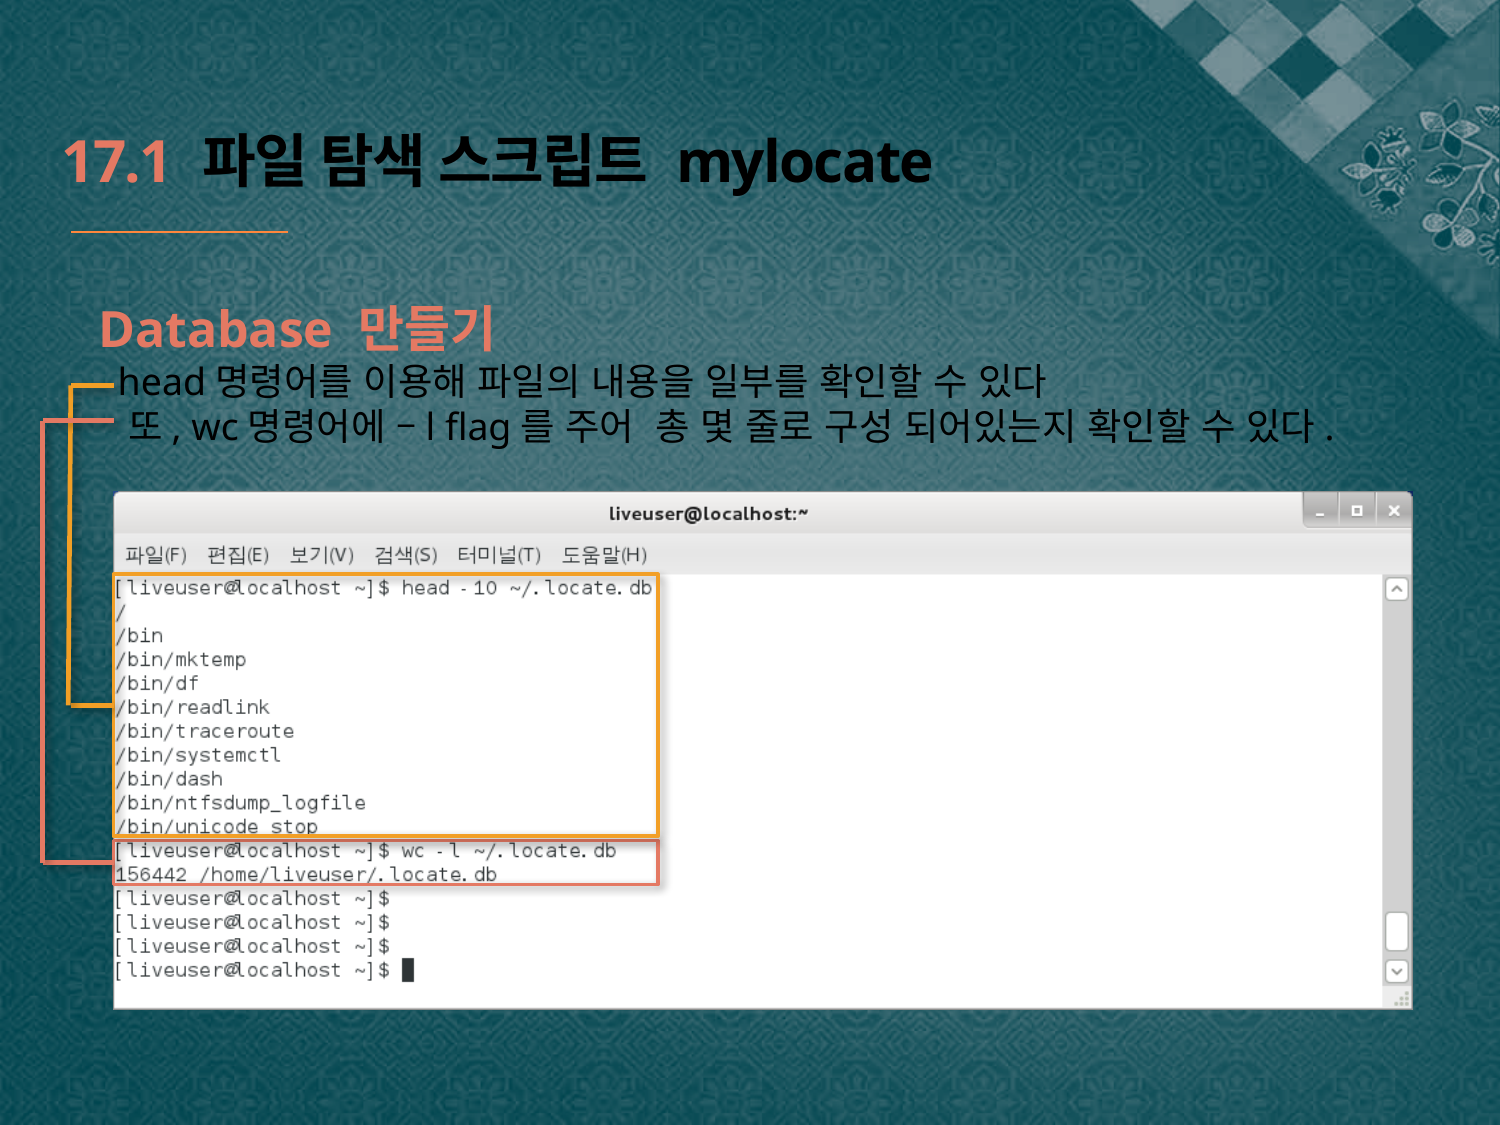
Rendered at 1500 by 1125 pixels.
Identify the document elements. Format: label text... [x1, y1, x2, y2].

picture [113, 491, 1413, 1011]
text_box 17.1 파일 탐색 스크립트 mylocate [46, 117, 1137, 202]
text_box Database 만들기 head명령어를 이용해 파일의 내용을 일부를 확인할 수 있다 또, wc명령어에 –l flag를 주어 총 몇 줄로 구성 되어있는지 확인할 수 있다. [83, 290, 1443, 455]
